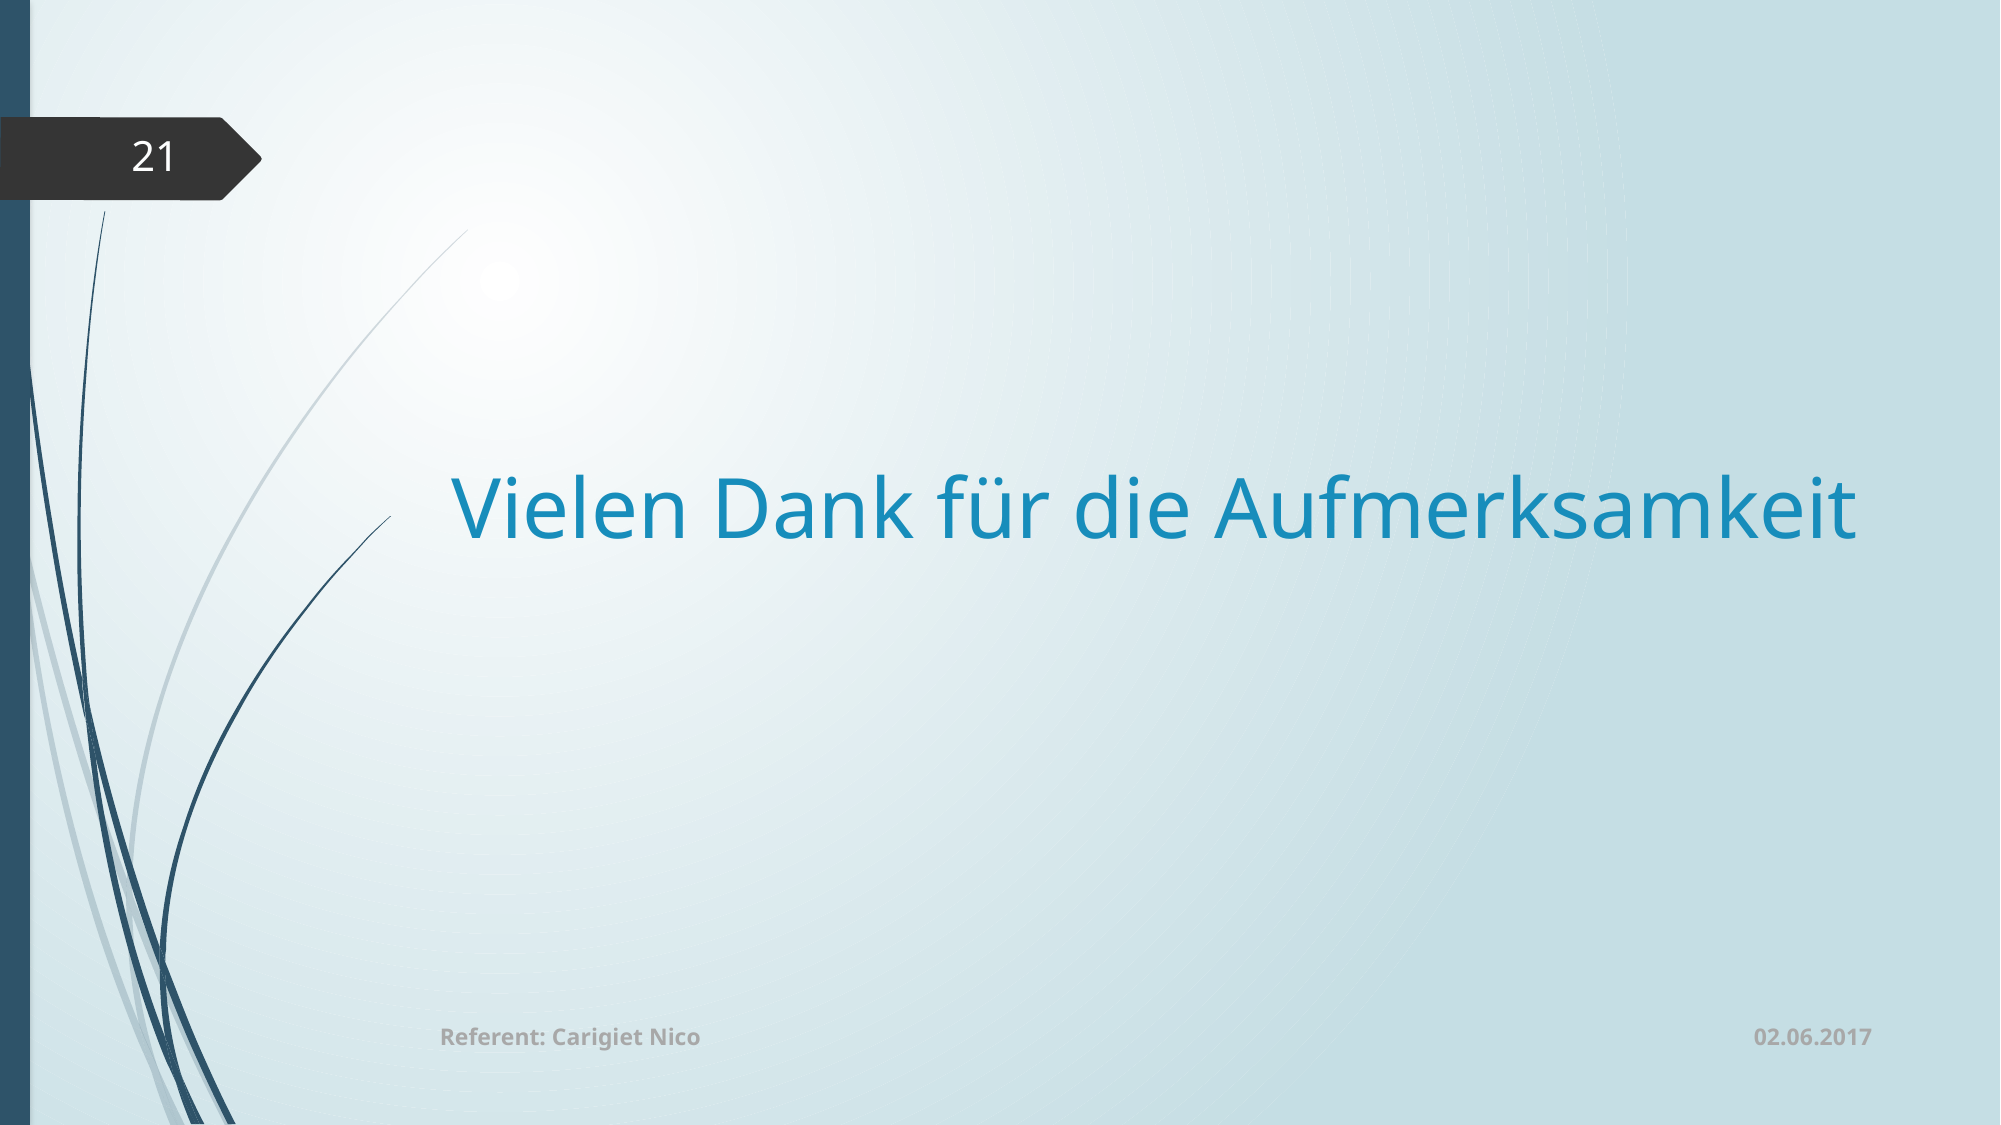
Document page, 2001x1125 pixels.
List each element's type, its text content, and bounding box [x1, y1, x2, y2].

title Vielen Dank für die Aufmerksamkeit [424, 447, 1887, 568]
footer Referent: Carigiet Nico [424, 1006, 1675, 1067]
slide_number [1699, 1005, 1888, 1067]
slide_number 21 [66, 128, 195, 189]
